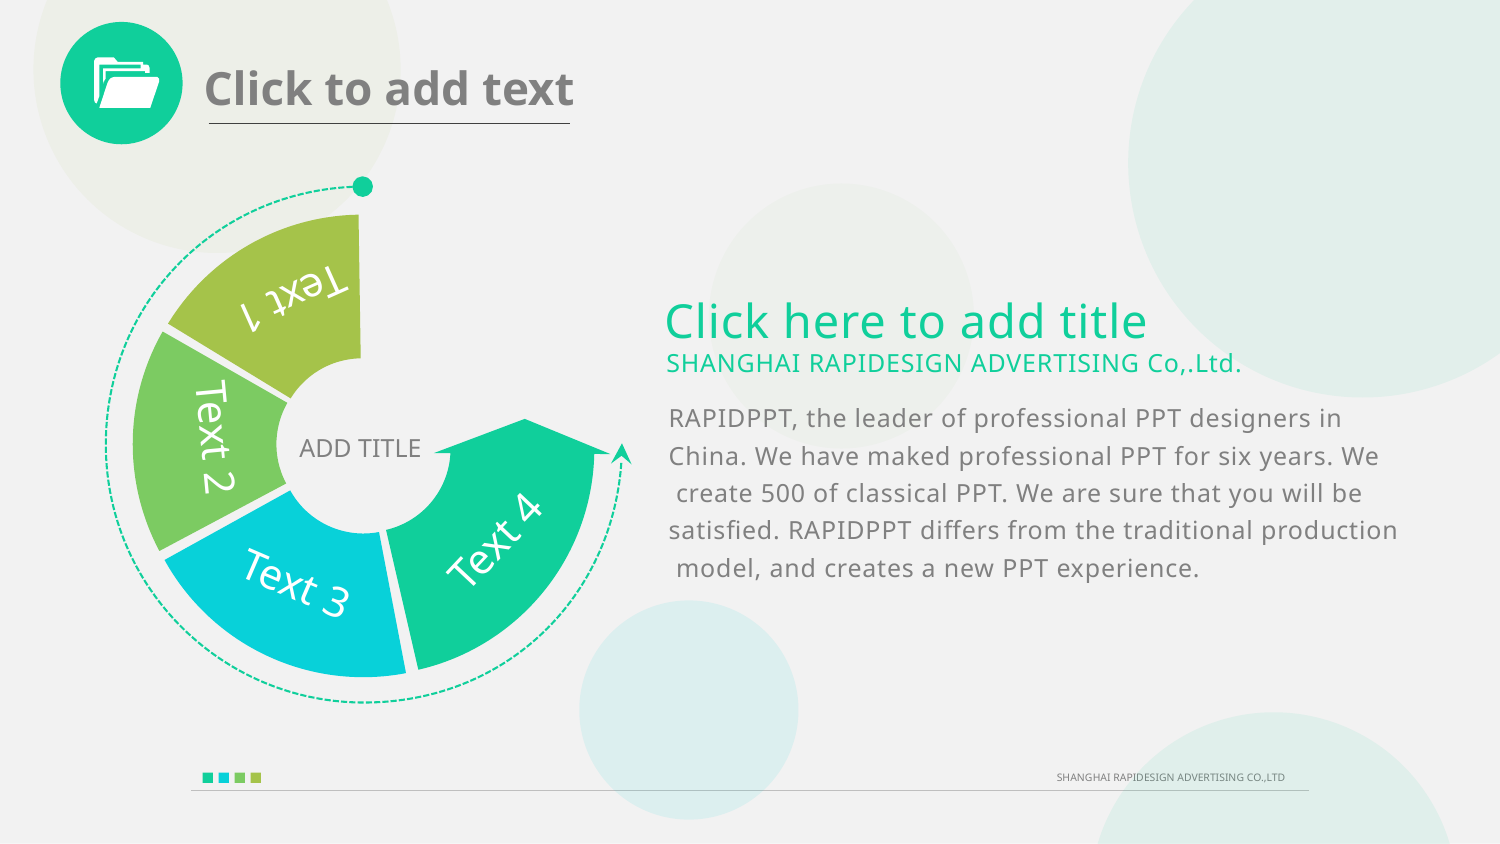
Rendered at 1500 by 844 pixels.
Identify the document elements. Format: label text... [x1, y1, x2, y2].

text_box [105, 186, 632, 703]
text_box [60, 21, 183, 145]
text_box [649, 284, 1500, 386]
text_box RAPIDPPT, the leader of professional PPT designers in China. We have maked professional PPT for six years. We create 500 of classical PPT. We are sure that you will be satisfied. RAPIDPPT differs from the traditional production model, and creates a new PPT experience. [653, 387, 1500, 590]
